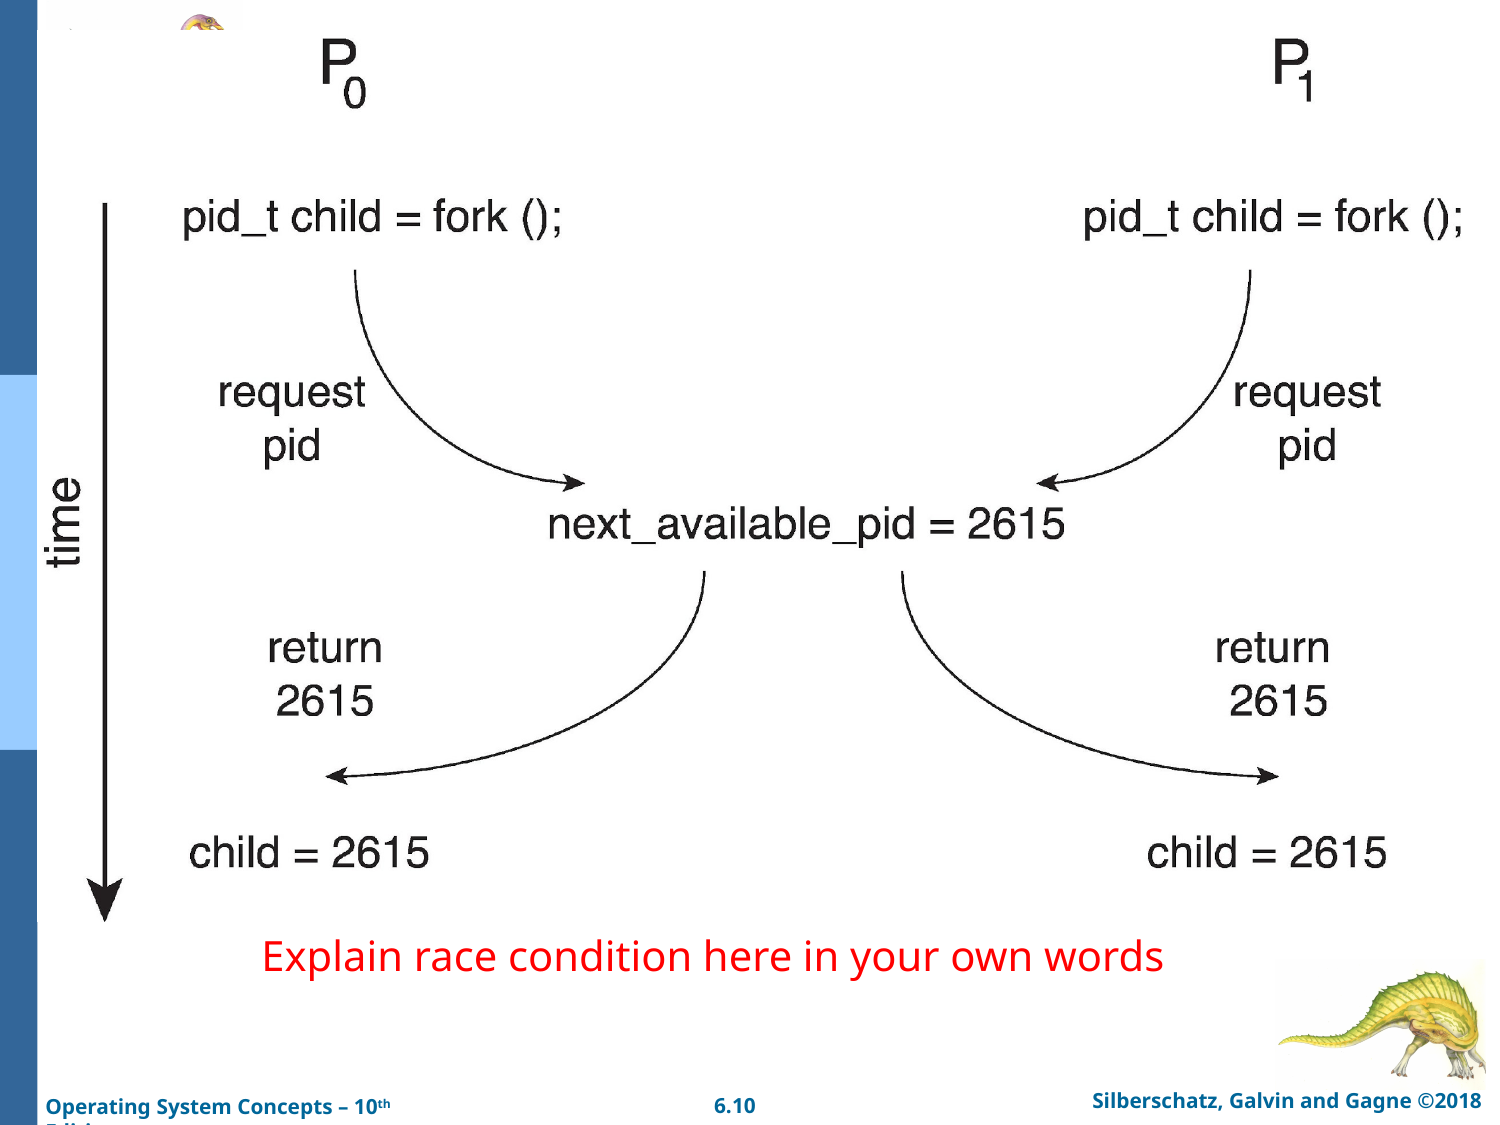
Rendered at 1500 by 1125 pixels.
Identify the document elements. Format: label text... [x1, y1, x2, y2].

text_box Explain race condition here in your own words [246, 931, 1254, 988]
picture [1275, 959, 1486, 1090]
picture [36, 0, 1464, 923]
